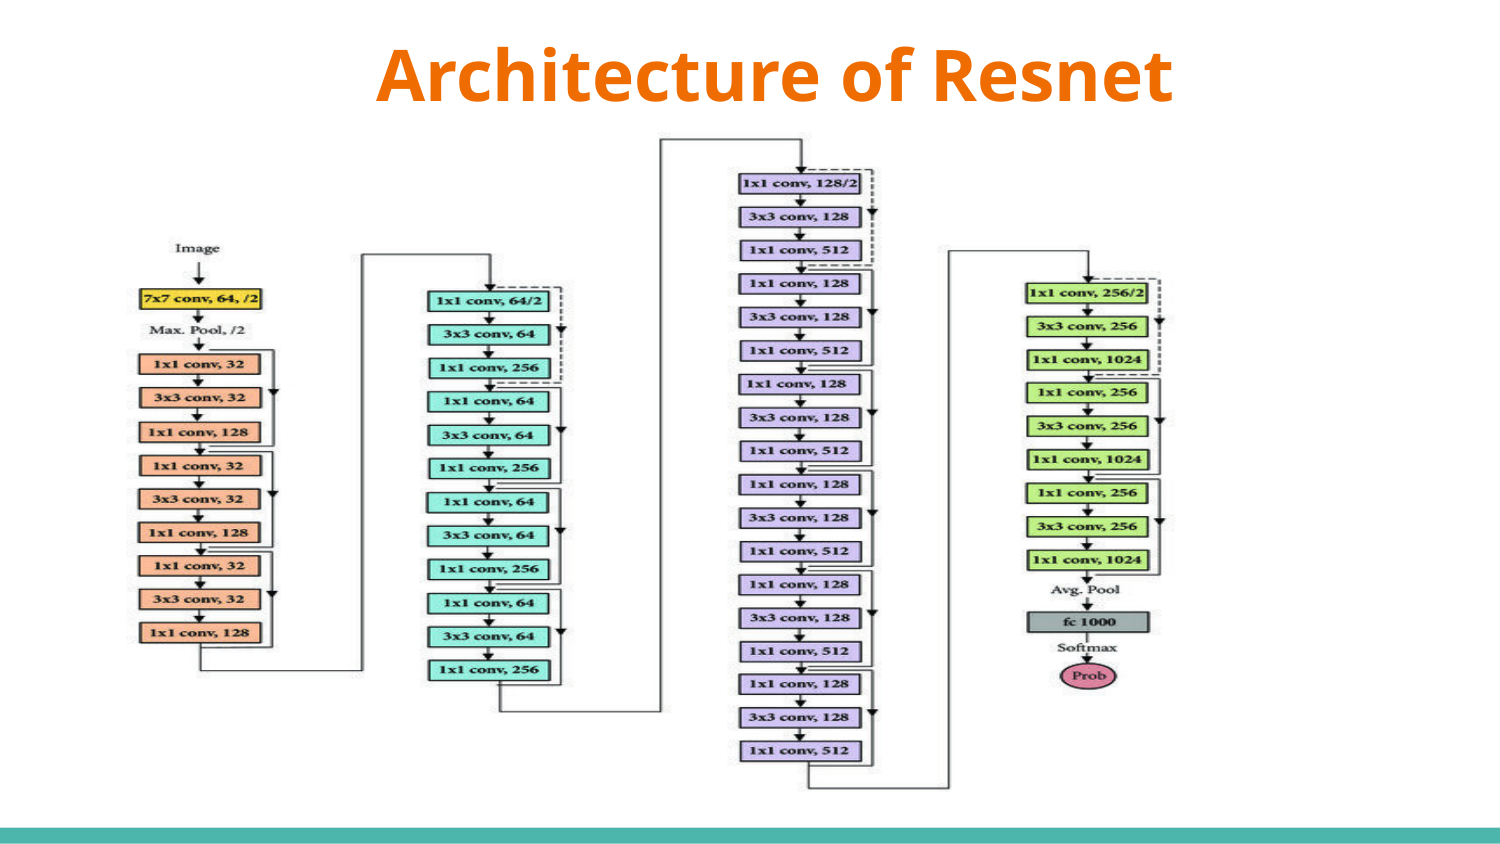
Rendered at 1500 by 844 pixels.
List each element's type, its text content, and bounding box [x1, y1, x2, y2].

picture [85, 106, 1219, 823]
title Architecture of Resnet [85, 15, 1484, 132]
